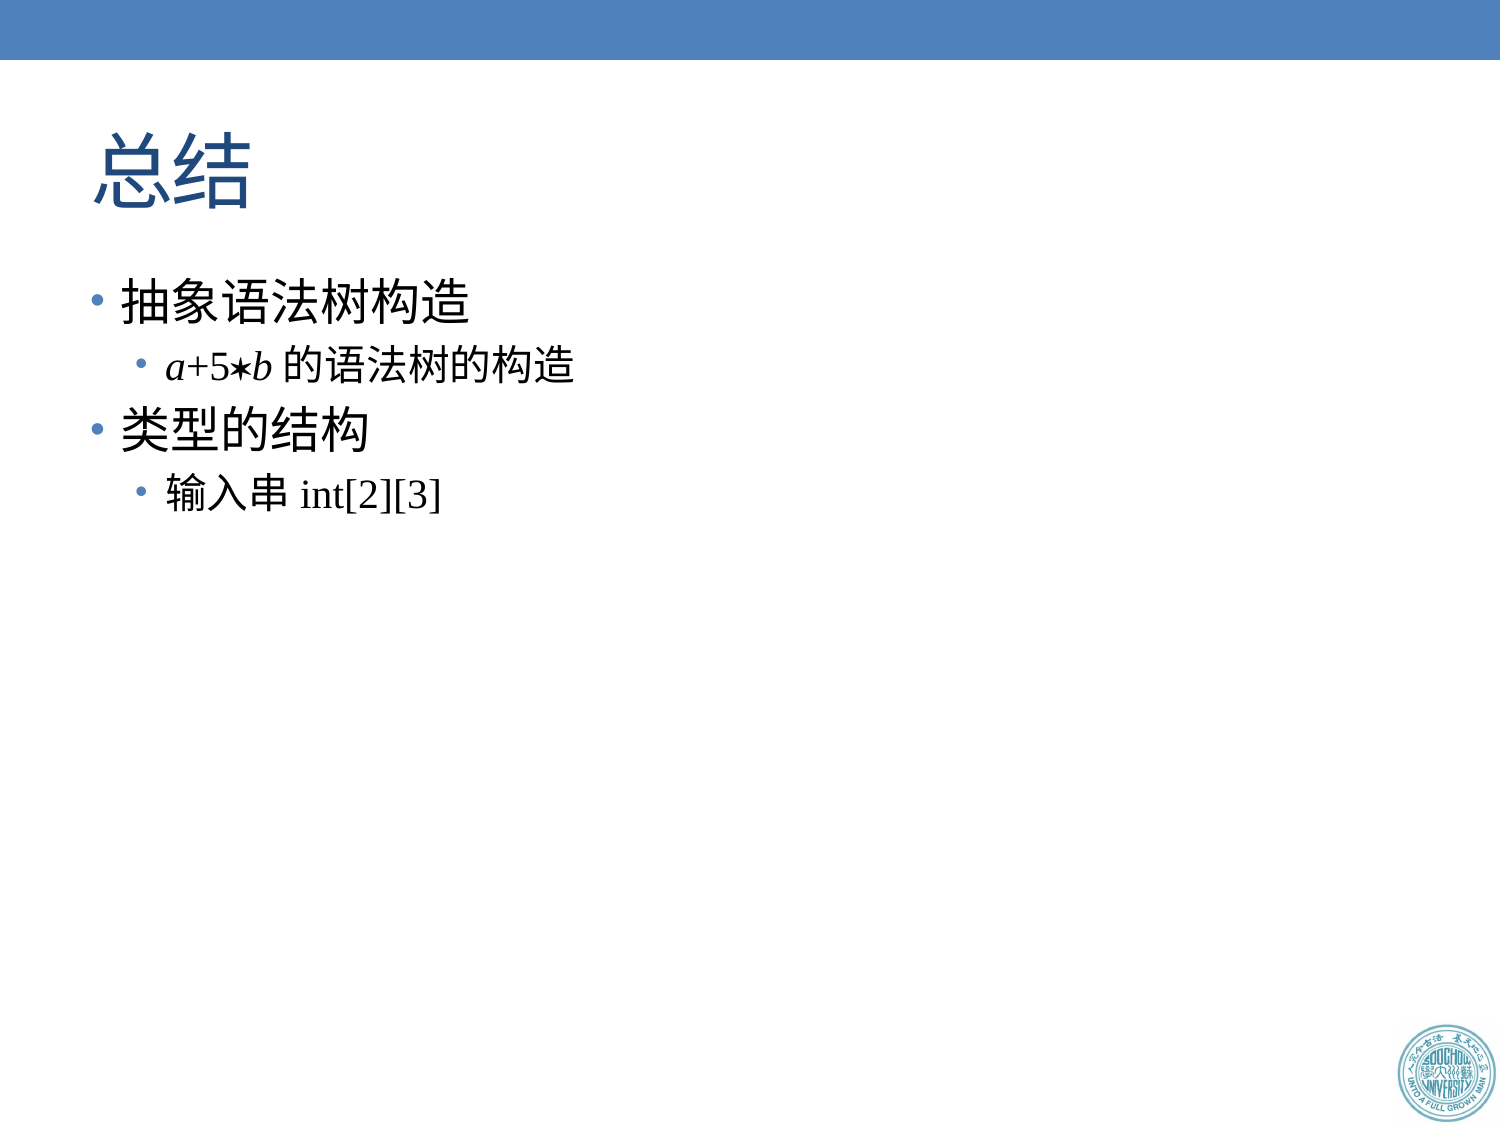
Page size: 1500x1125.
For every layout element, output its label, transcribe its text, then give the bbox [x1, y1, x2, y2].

list 抽象语法树构造 a+5b的语法树的构造 类型的结构 输入串int[2][3] [75, 262, 1425, 1063]
title 总结 [75, 87, 1425, 250]
